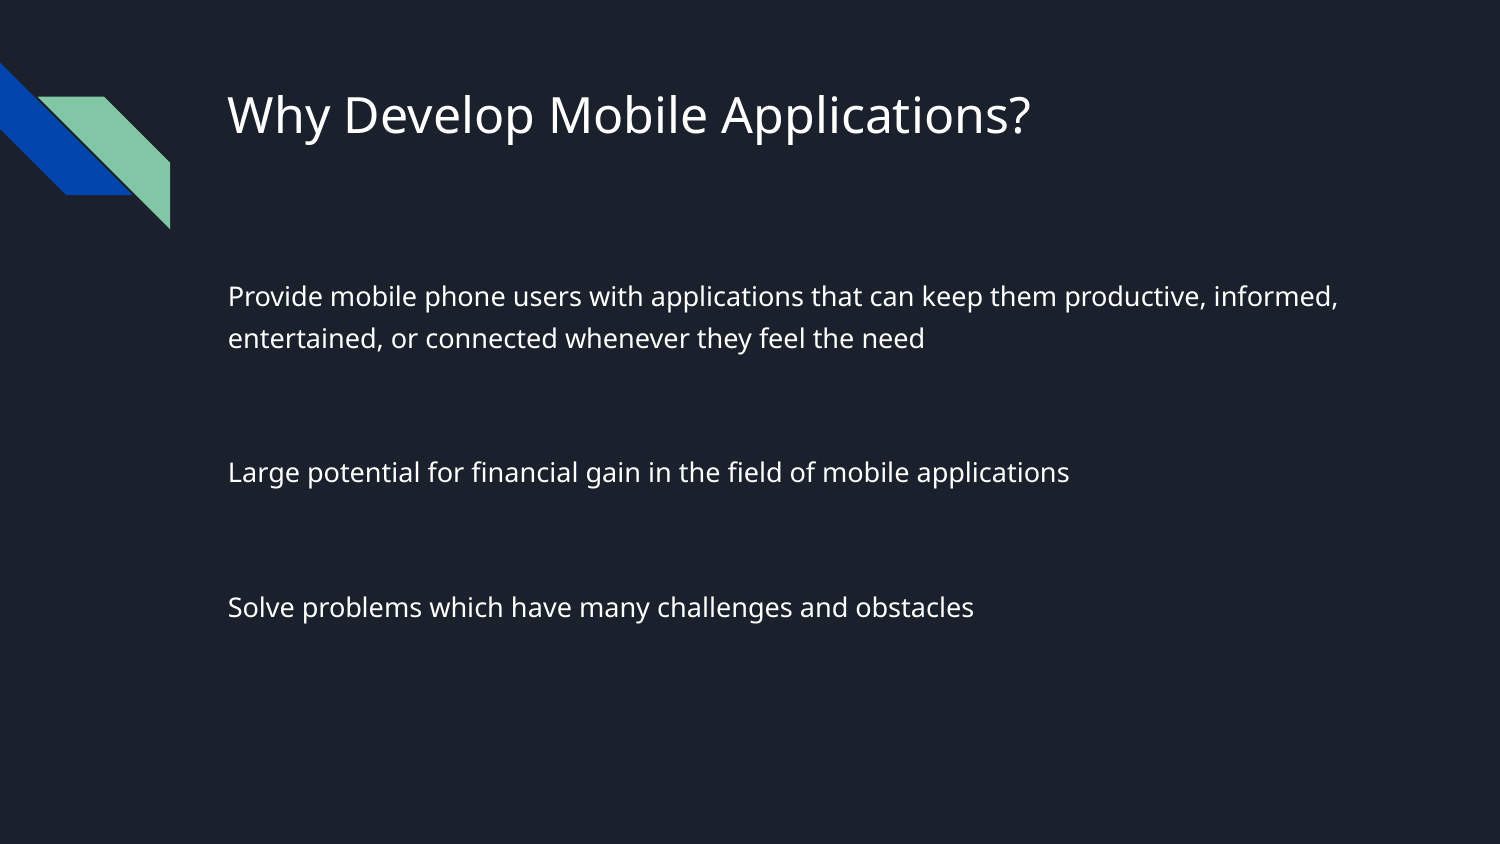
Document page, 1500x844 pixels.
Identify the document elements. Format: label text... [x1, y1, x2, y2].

list Provide mobile phone users with applications that can keep them productive, informed, entertained, or connected whenever they feel the need Large potential for financial gain in the field of mobile applications Solve problems which have many challenges and obstacles [212, 257, 1368, 735]
title Why Develop Mobile Applications? [212, 64, 1368, 215]
